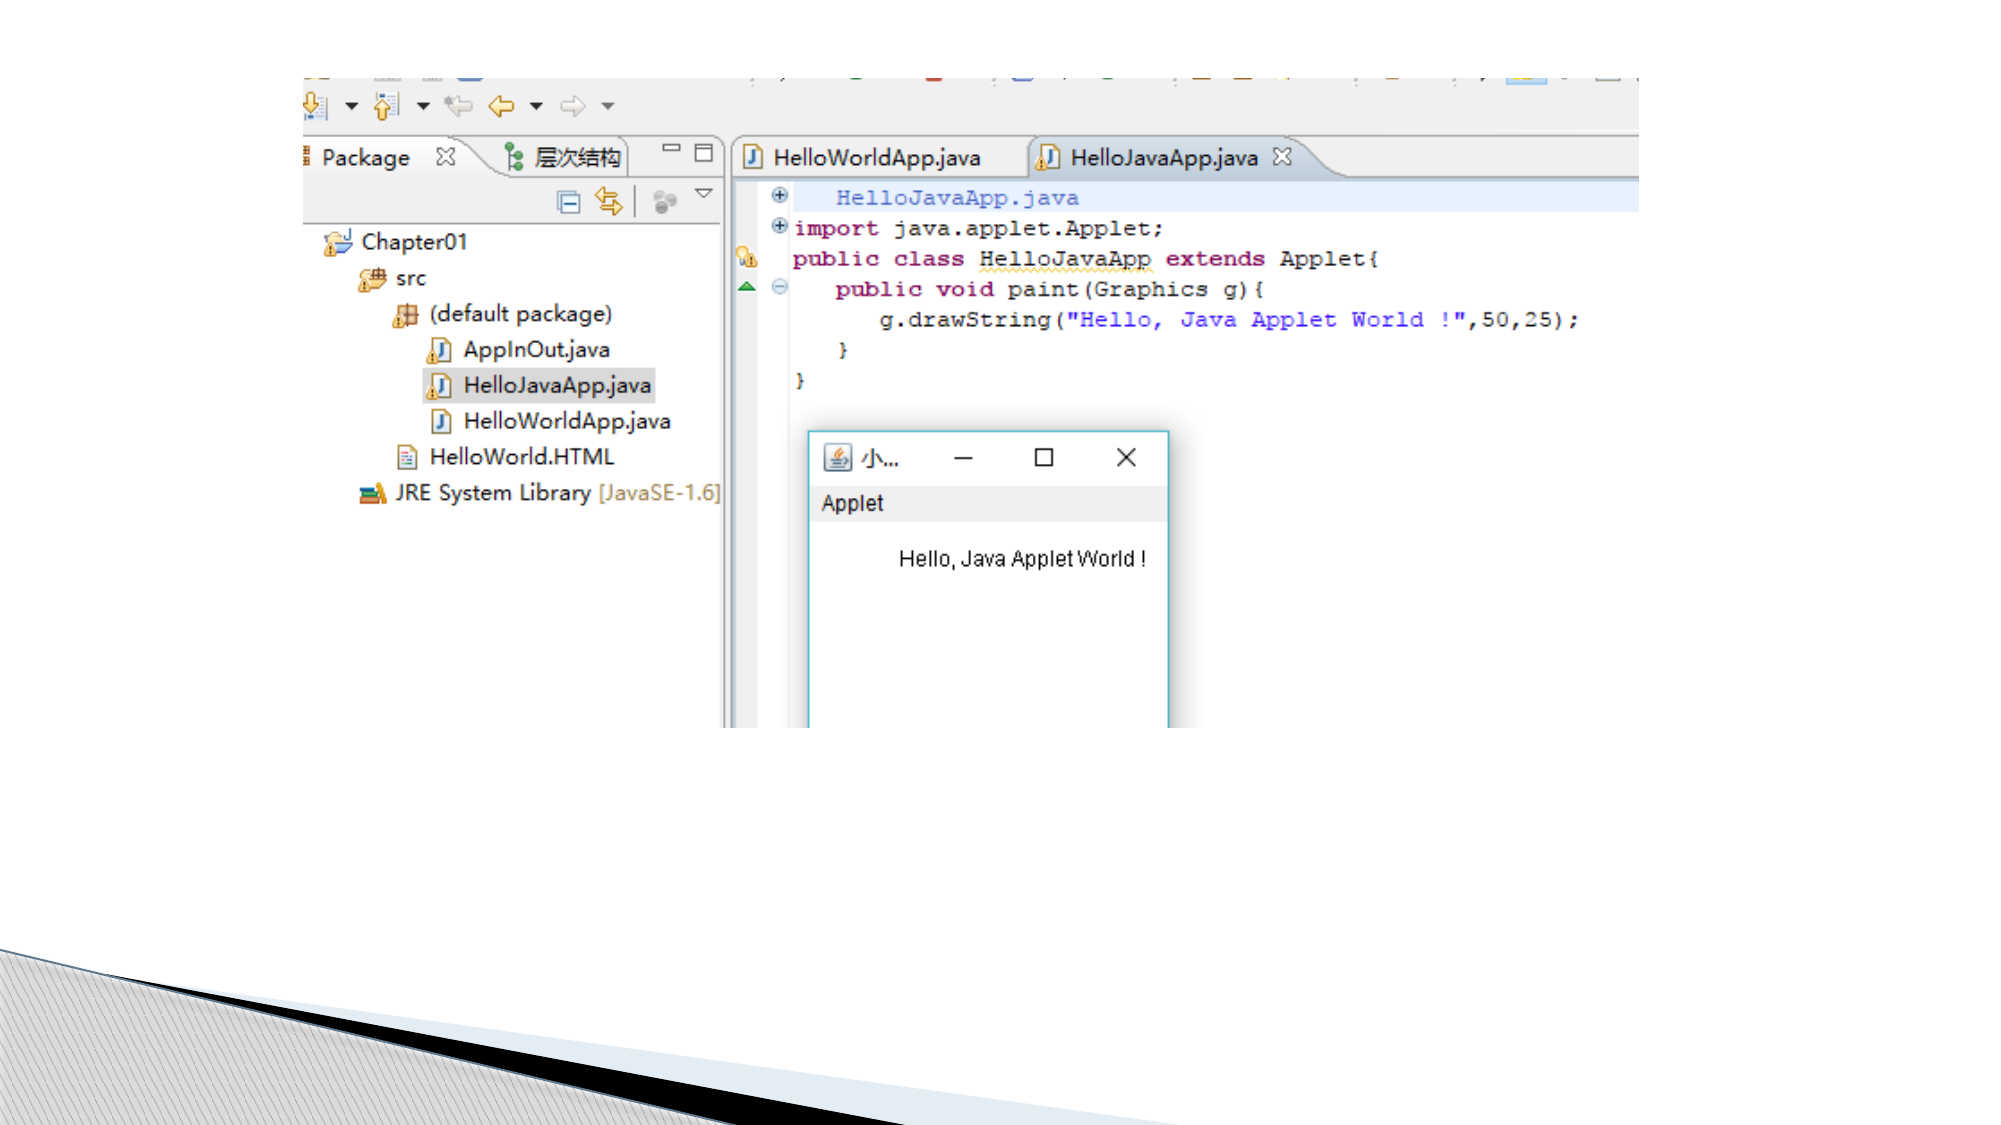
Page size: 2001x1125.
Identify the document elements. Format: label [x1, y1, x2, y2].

picture [302, 77, 1639, 729]
